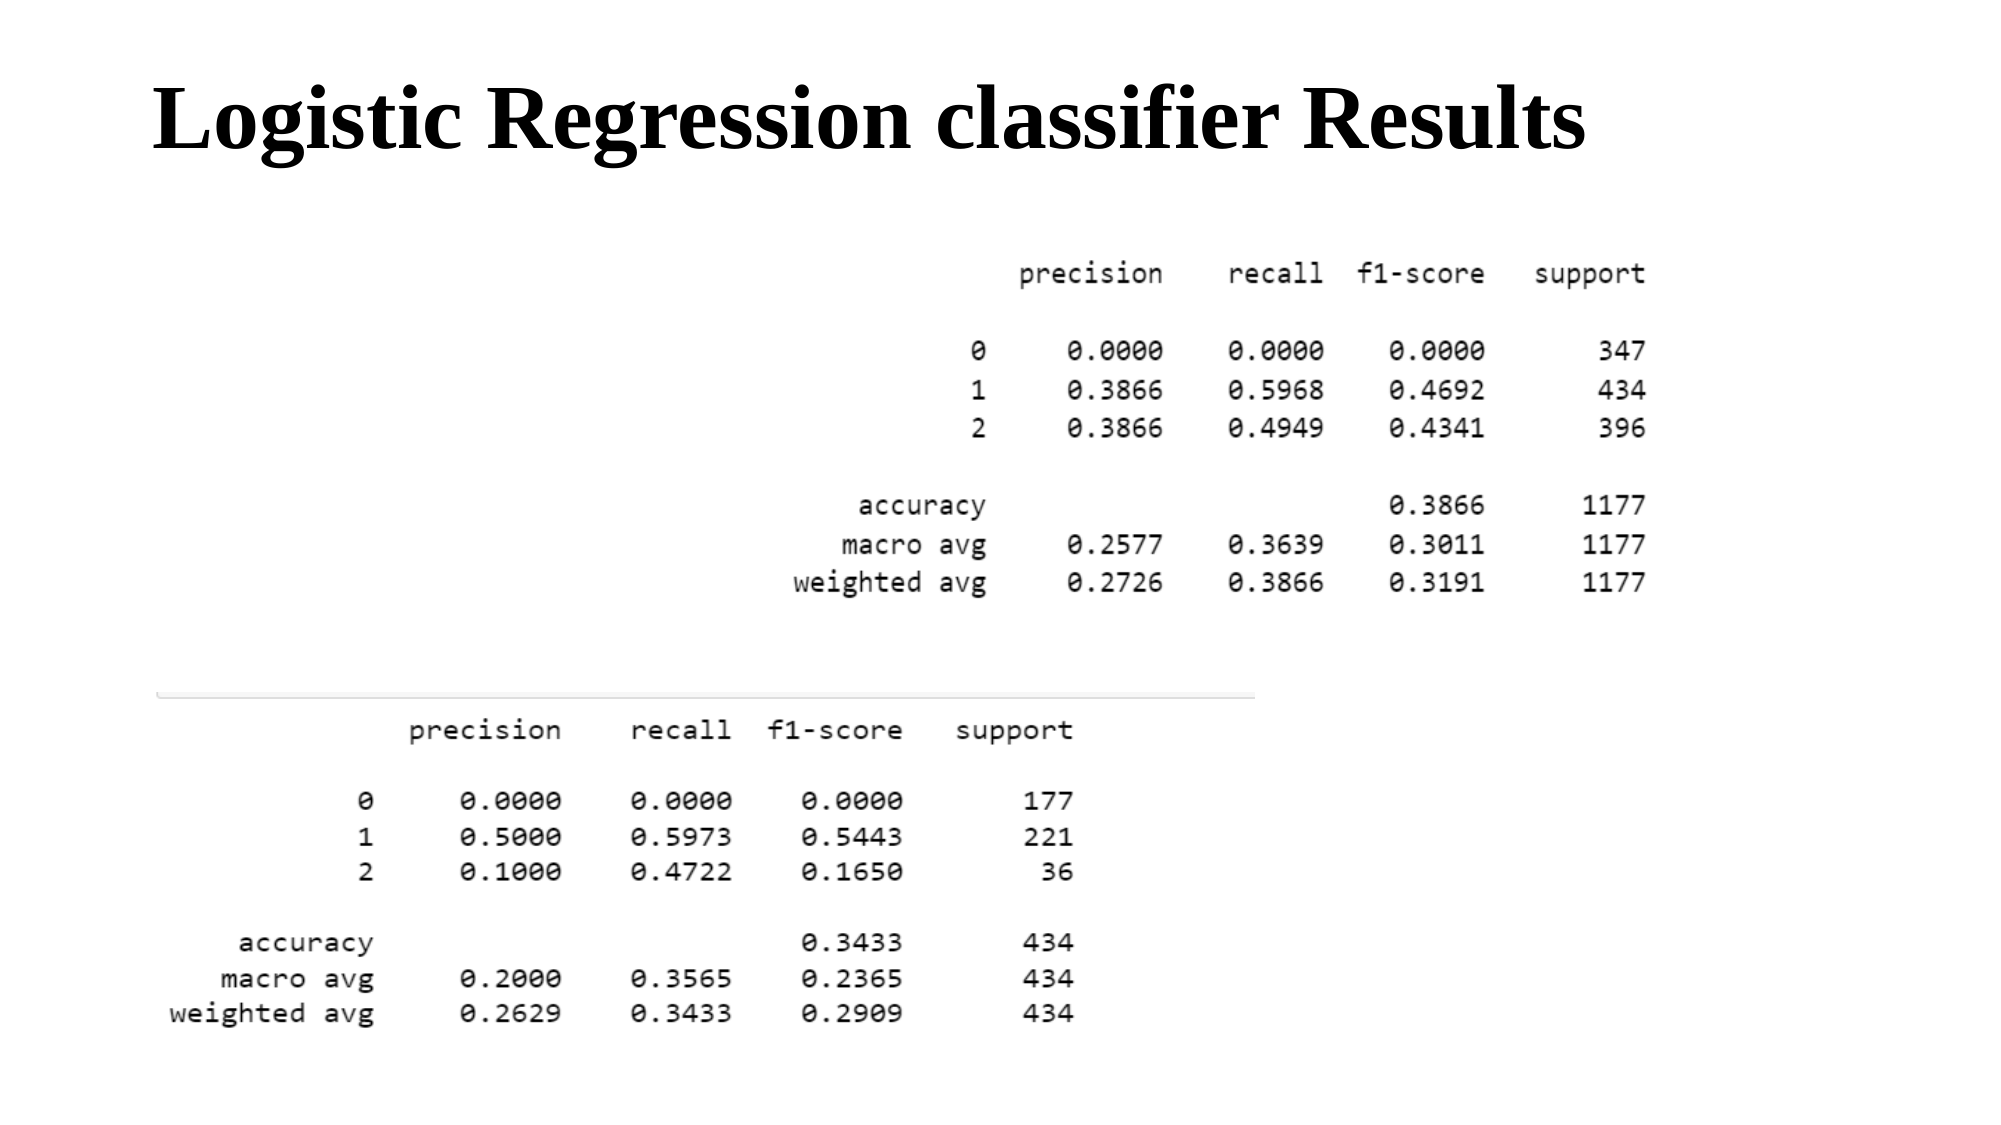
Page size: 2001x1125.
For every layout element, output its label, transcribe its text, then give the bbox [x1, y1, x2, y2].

picture [136, 692, 1255, 1075]
title Logistic Regression classifier Results [137, 24, 1863, 213]
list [741, 253, 1769, 636]
